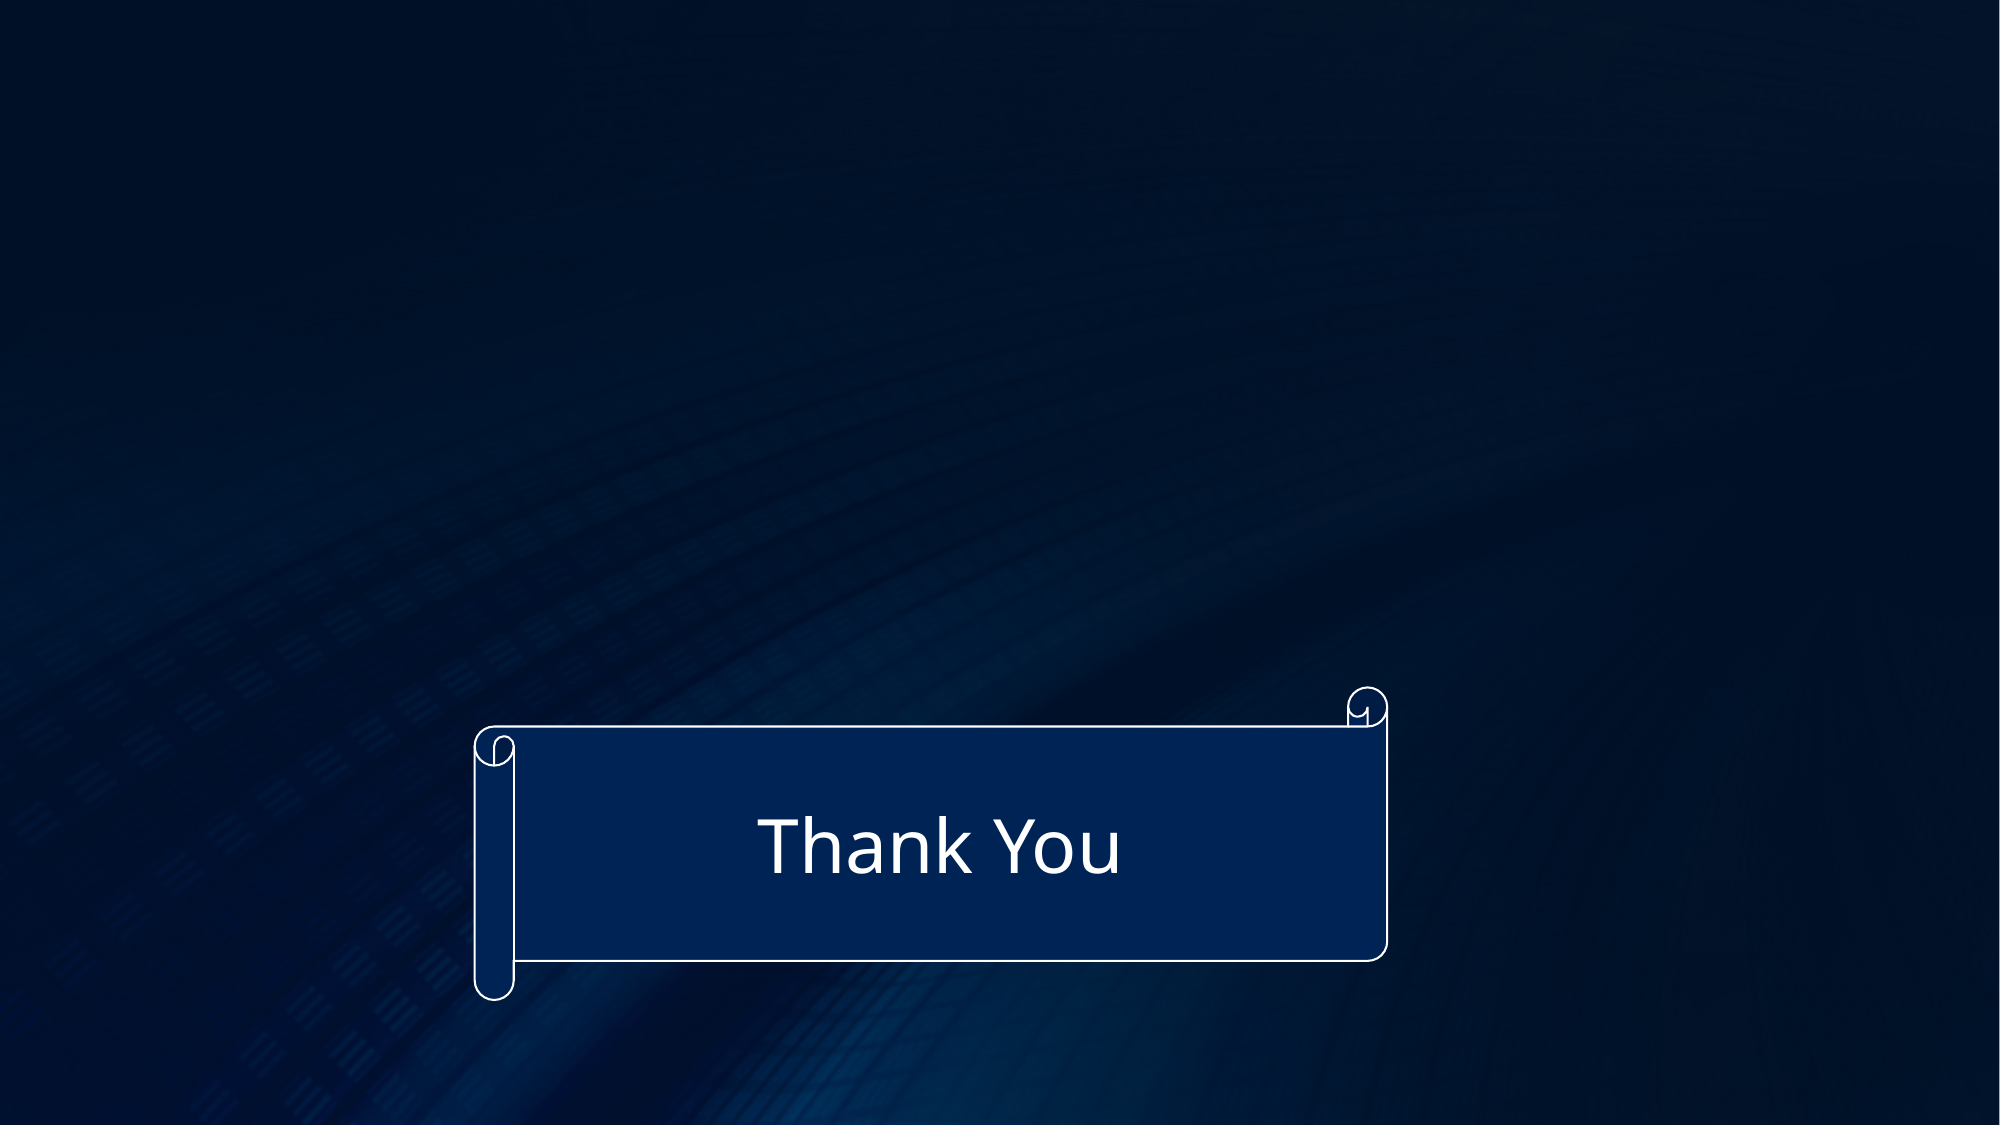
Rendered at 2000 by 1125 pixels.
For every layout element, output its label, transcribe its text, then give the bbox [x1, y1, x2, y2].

text_box Thank You [473, 686, 1389, 1002]
picture [0, 0, 2000, 1125]
